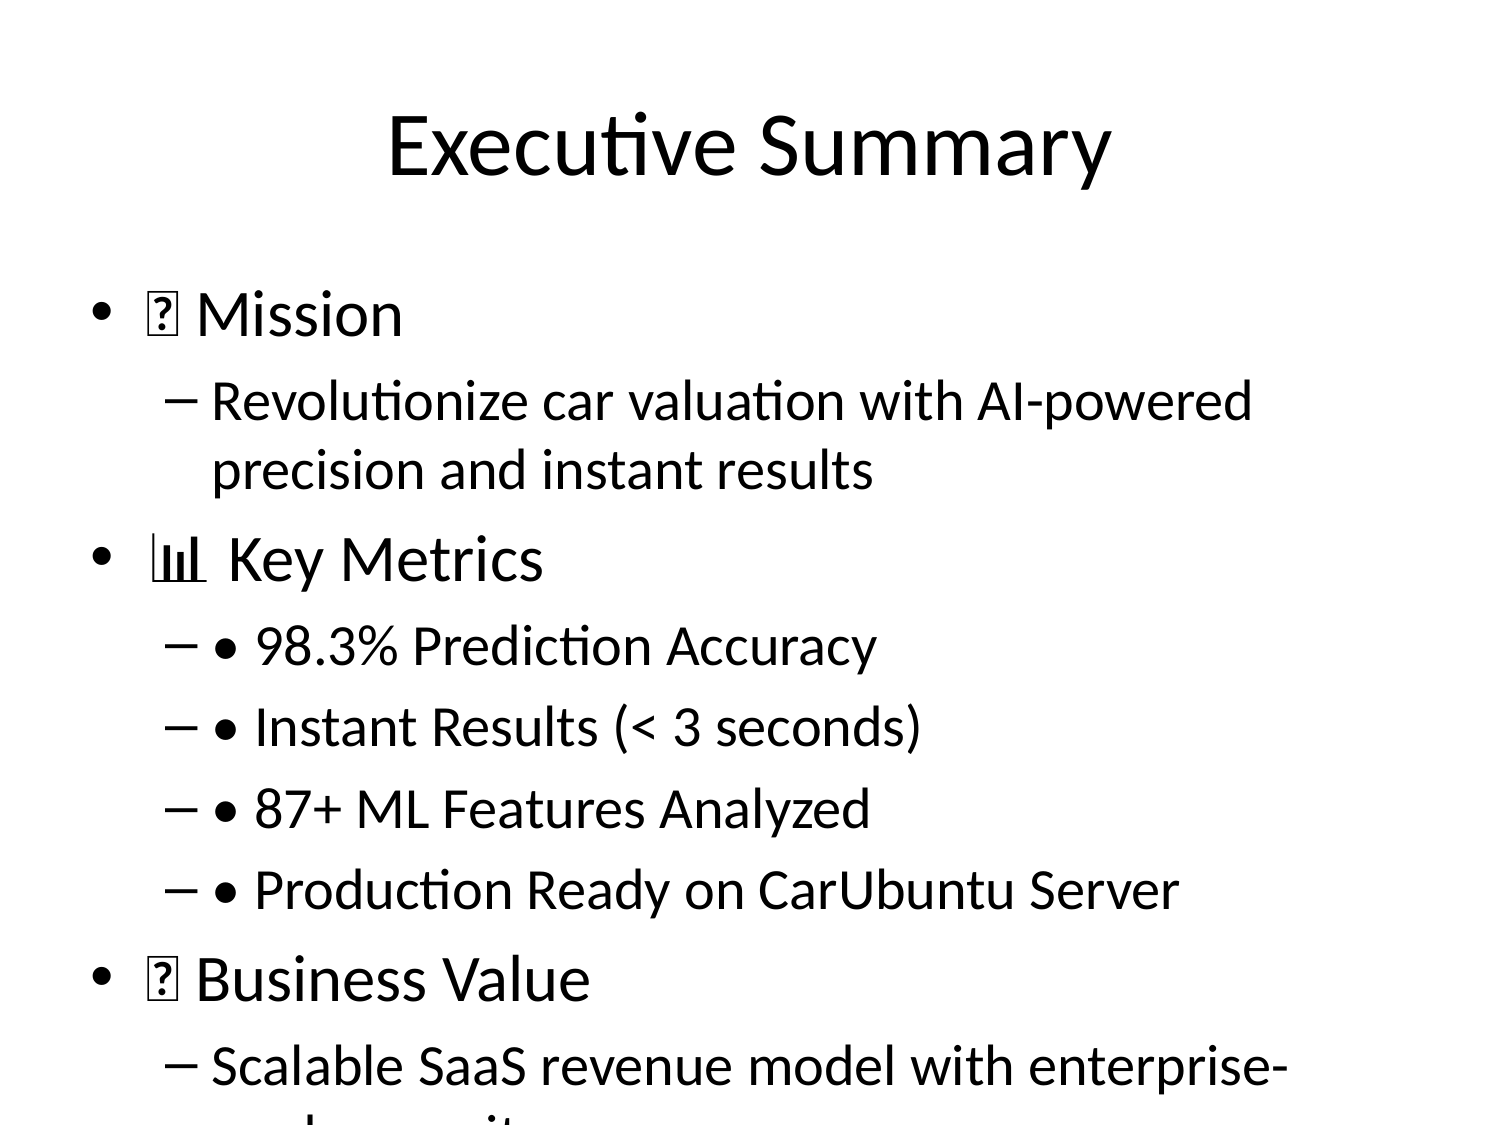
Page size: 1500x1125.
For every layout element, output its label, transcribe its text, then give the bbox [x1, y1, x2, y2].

title Executive Summary [75, 45, 1425, 233]
list 🎯 Mission Revolutionize car valuation with AI-powered precision and instant results 📊 Key Metrics • 98.3% Prediction Accuracy • Instant Results (< 3 seconds) • 87+ ML Features Analyzed • Production Ready on CarUbuntu Server 💼 Business Value Scalable SaaS revenue model with enterprise-grade security [75, 262, 1425, 1005]
